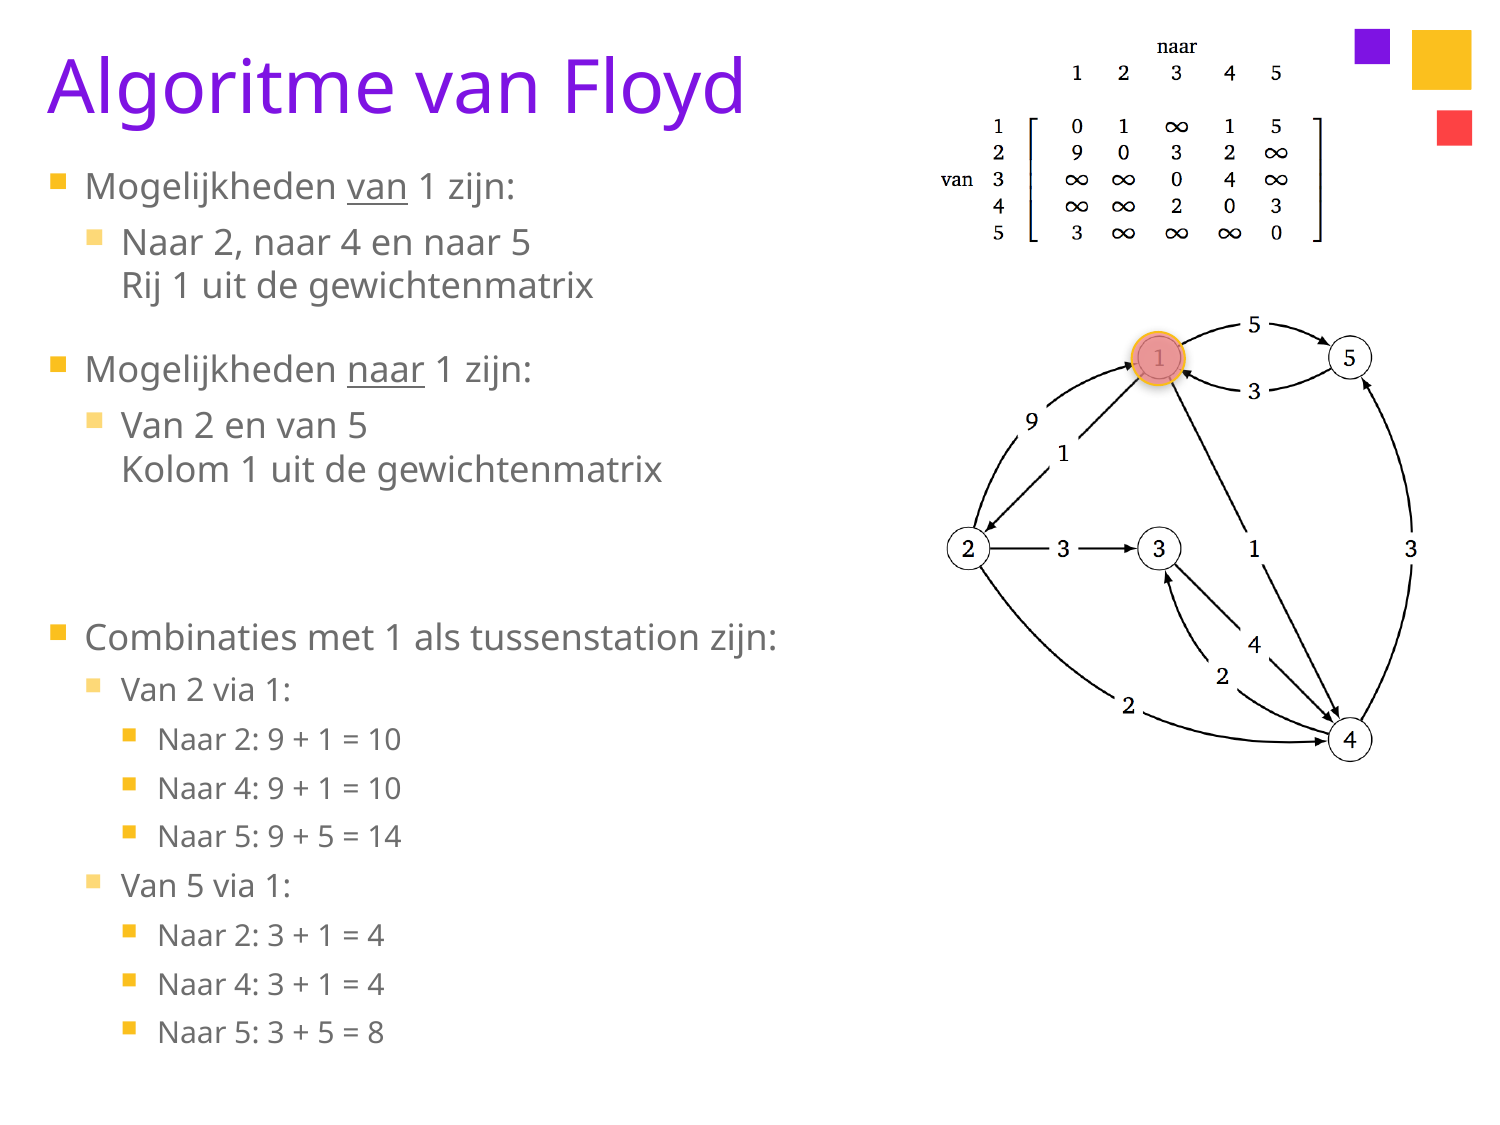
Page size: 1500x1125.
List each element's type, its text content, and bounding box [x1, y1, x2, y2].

picture [924, 24, 1339, 258]
text_box Algoritme van Floyd [33, 30, 918, 156]
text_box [937, 295, 1420, 765]
list Mogelijkheden van 1 zijn: Naar 2, naar 4 en naar 5 Rij 1 uit de gewichtenmatrix Mogelijkheden naar 1 zijn: Van 2 en van 5 Kolom 1 uit de gewichtenmatrix Combinaties met 1 als tussenstation zijn: Van 2 via 1: Naar 2: 9 + 1 = 10 Naar 4: 9 + 1 = 10 Naar 5: 9 + 5 = 14 Van 5 via 1: Naar 2: 3 + 1 = 4 Naar 4: 3 + 1 = 4 Naar 5: 3 + 5 = 8 [33, 155, 905, 1062]
